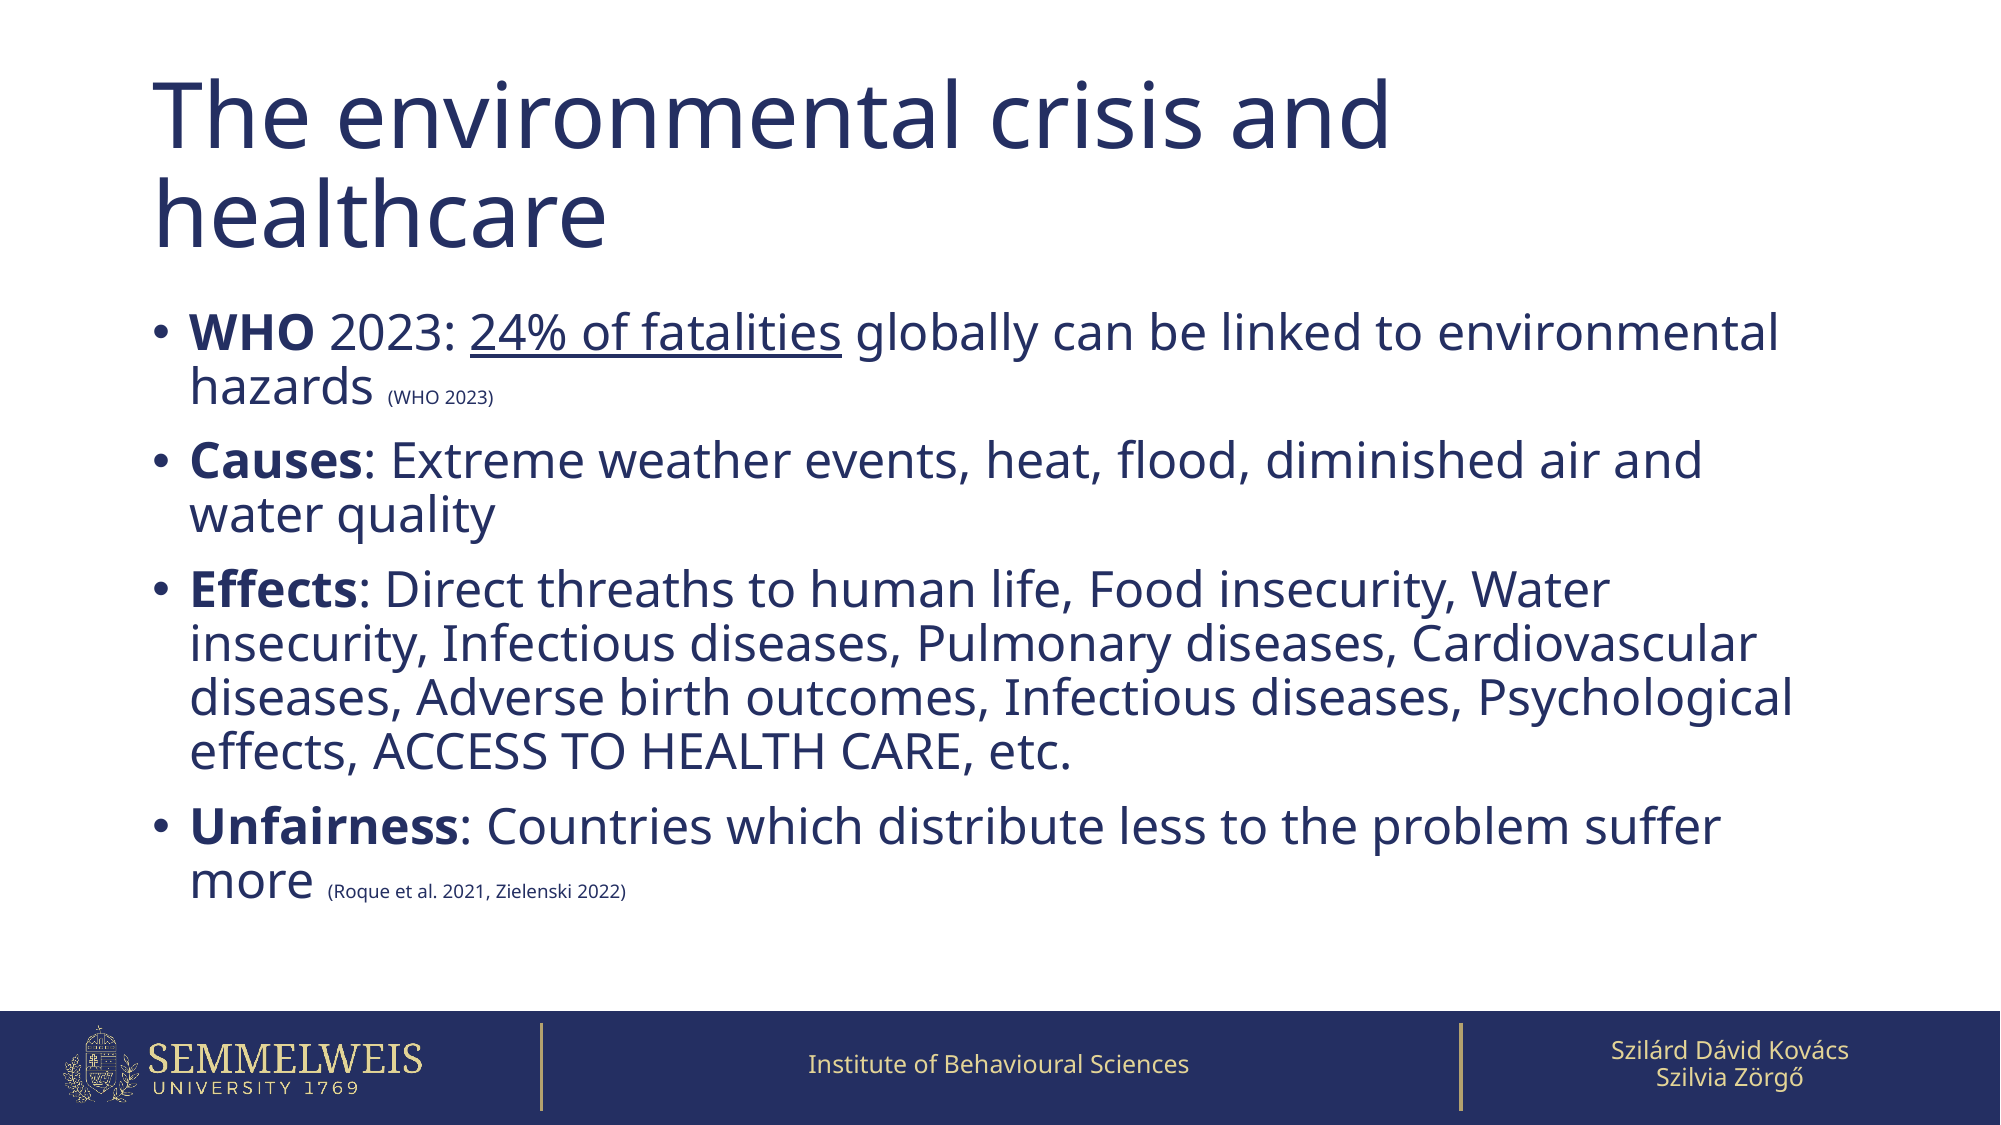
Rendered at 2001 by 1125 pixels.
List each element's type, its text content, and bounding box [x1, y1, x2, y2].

picture [35, 995, 449, 1125]
list WHO 2023: 24% of fatalities globally can be linked to environmental hazards (WHO 2023) Causes: Extreme weather events, heat, flood, diminished air and water quality Effects: Direct threaths to human life, Food insecurity, Water insecurity, Infectious diseases, Pulmonary diseases, Cardiovascular diseases, Adverse birth outcomes, Infectious diseases, Psychological effects, ACCESS TO HEALTH CARE, etc. Unfairness: Countries which distribute less to the problem suffer more (Roque et al. 2021, Zielenski 2022) [137, 299, 1863, 976]
title The environmental crisis and healthcare [137, 59, 1863, 278]
